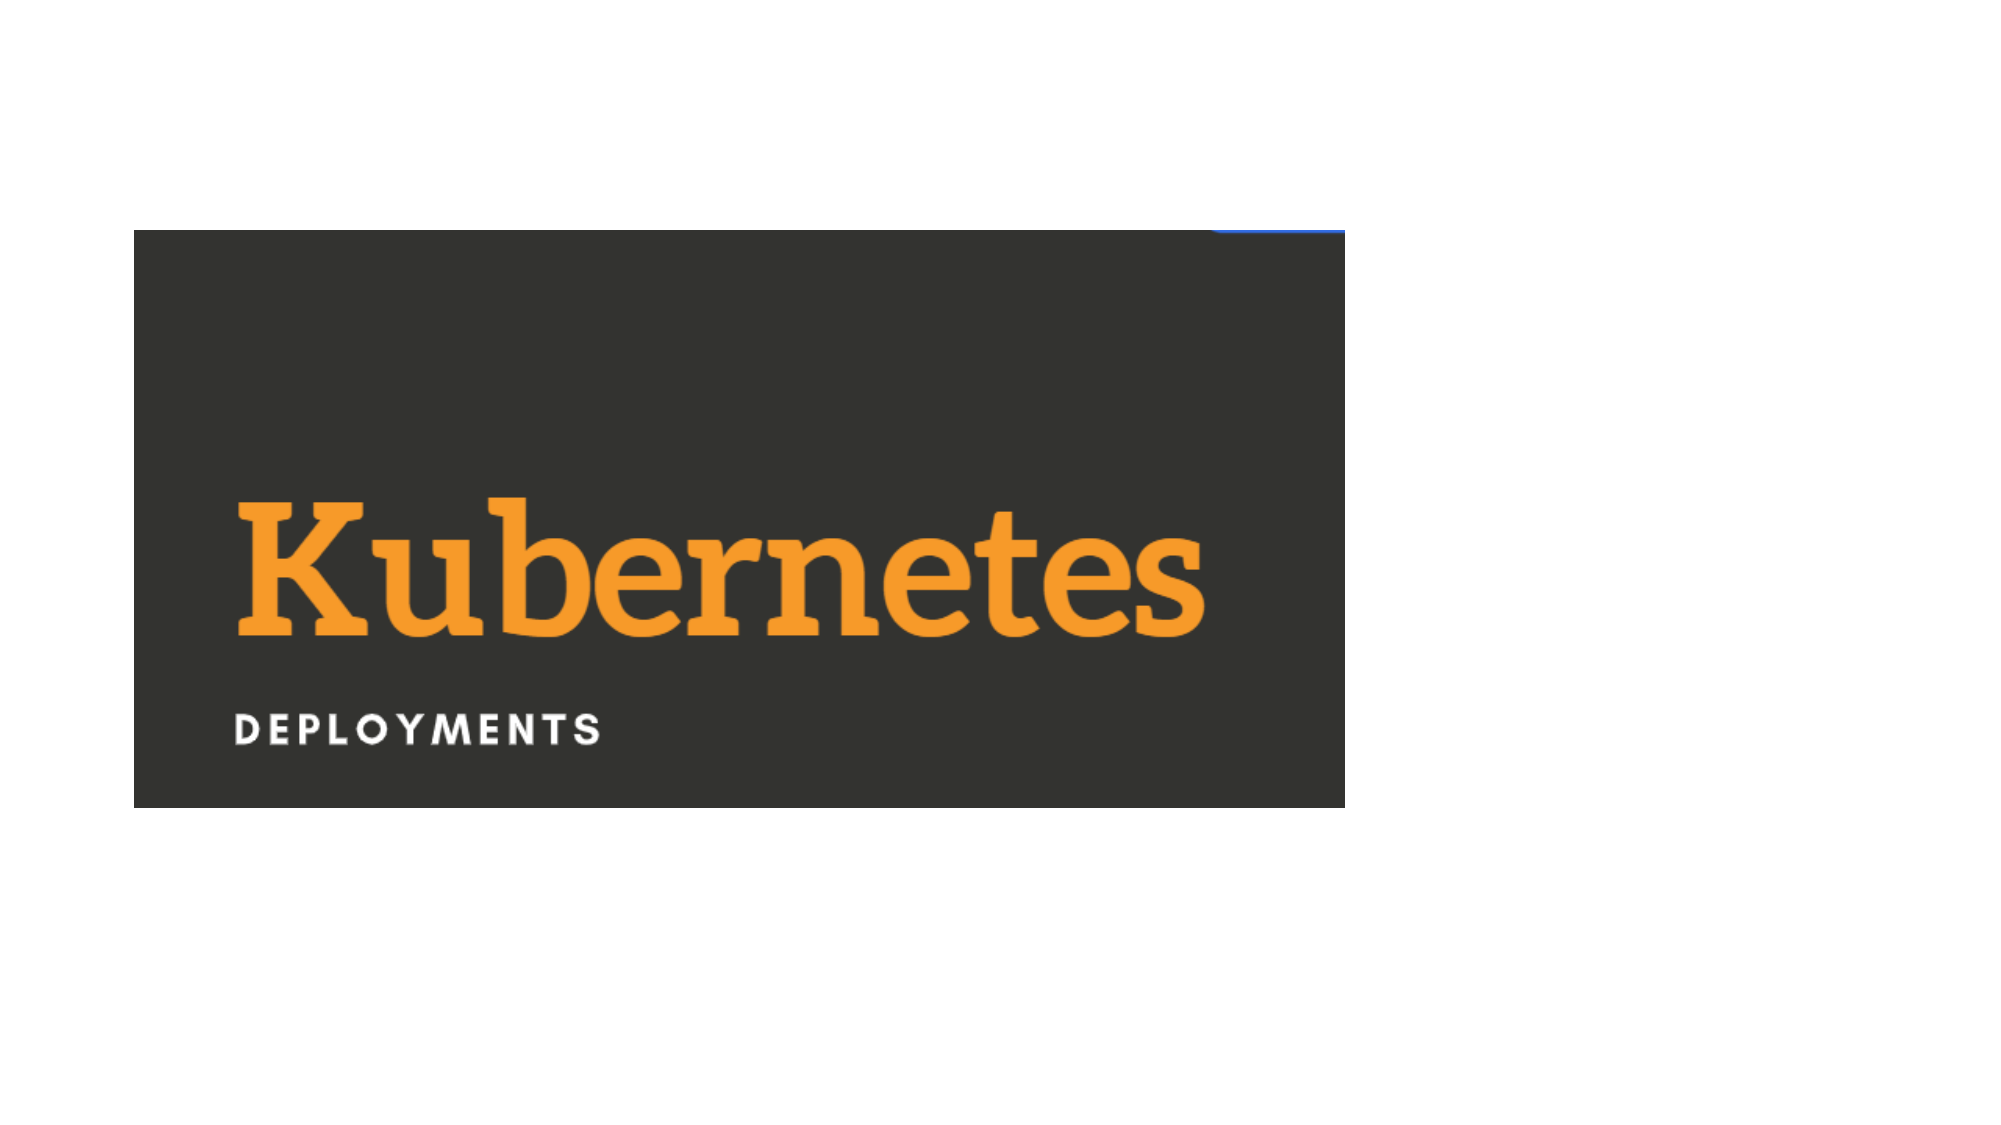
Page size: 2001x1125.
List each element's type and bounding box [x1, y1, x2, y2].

picture [134, 230, 1345, 808]
